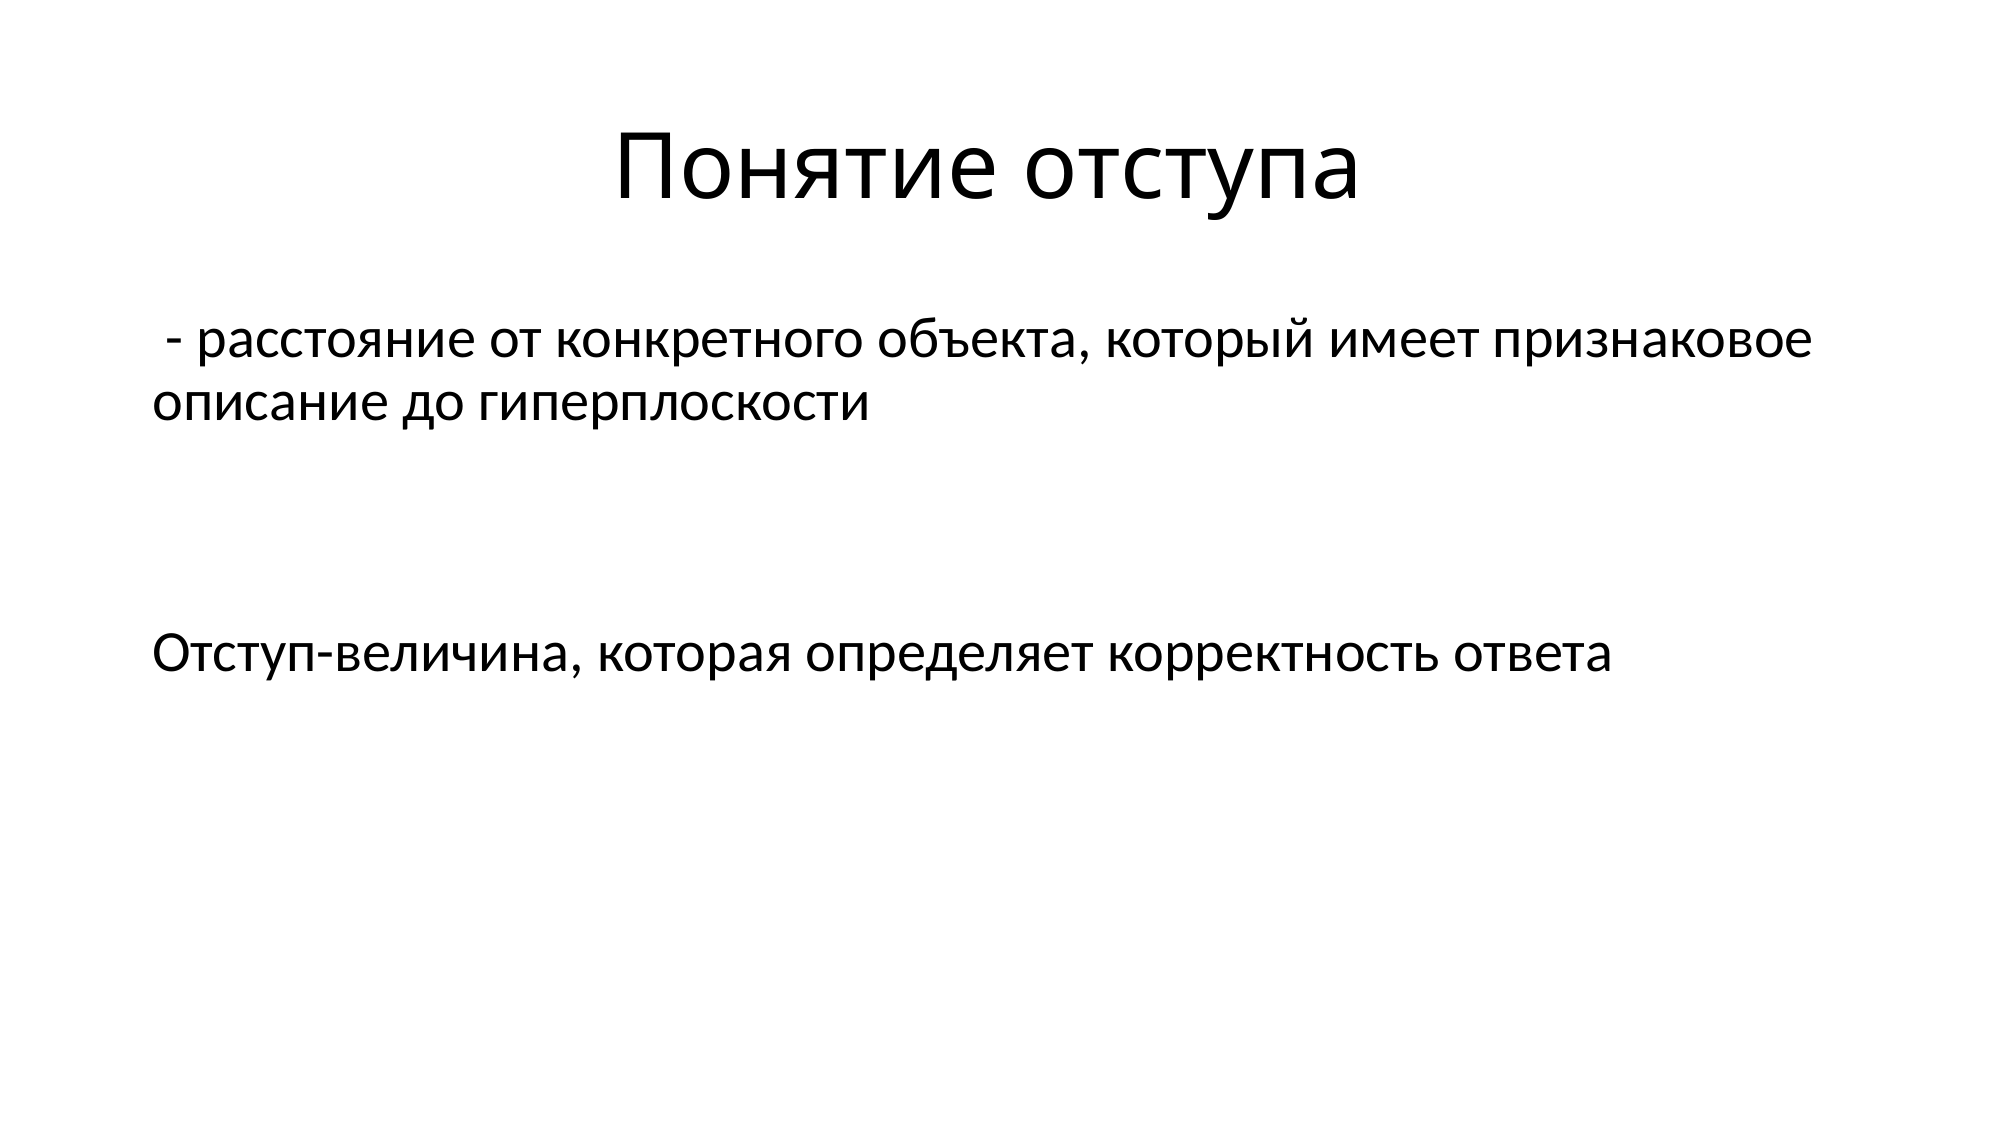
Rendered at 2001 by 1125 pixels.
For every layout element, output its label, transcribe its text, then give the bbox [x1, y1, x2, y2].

title Понятие отступа [137, 59, 1863, 278]
